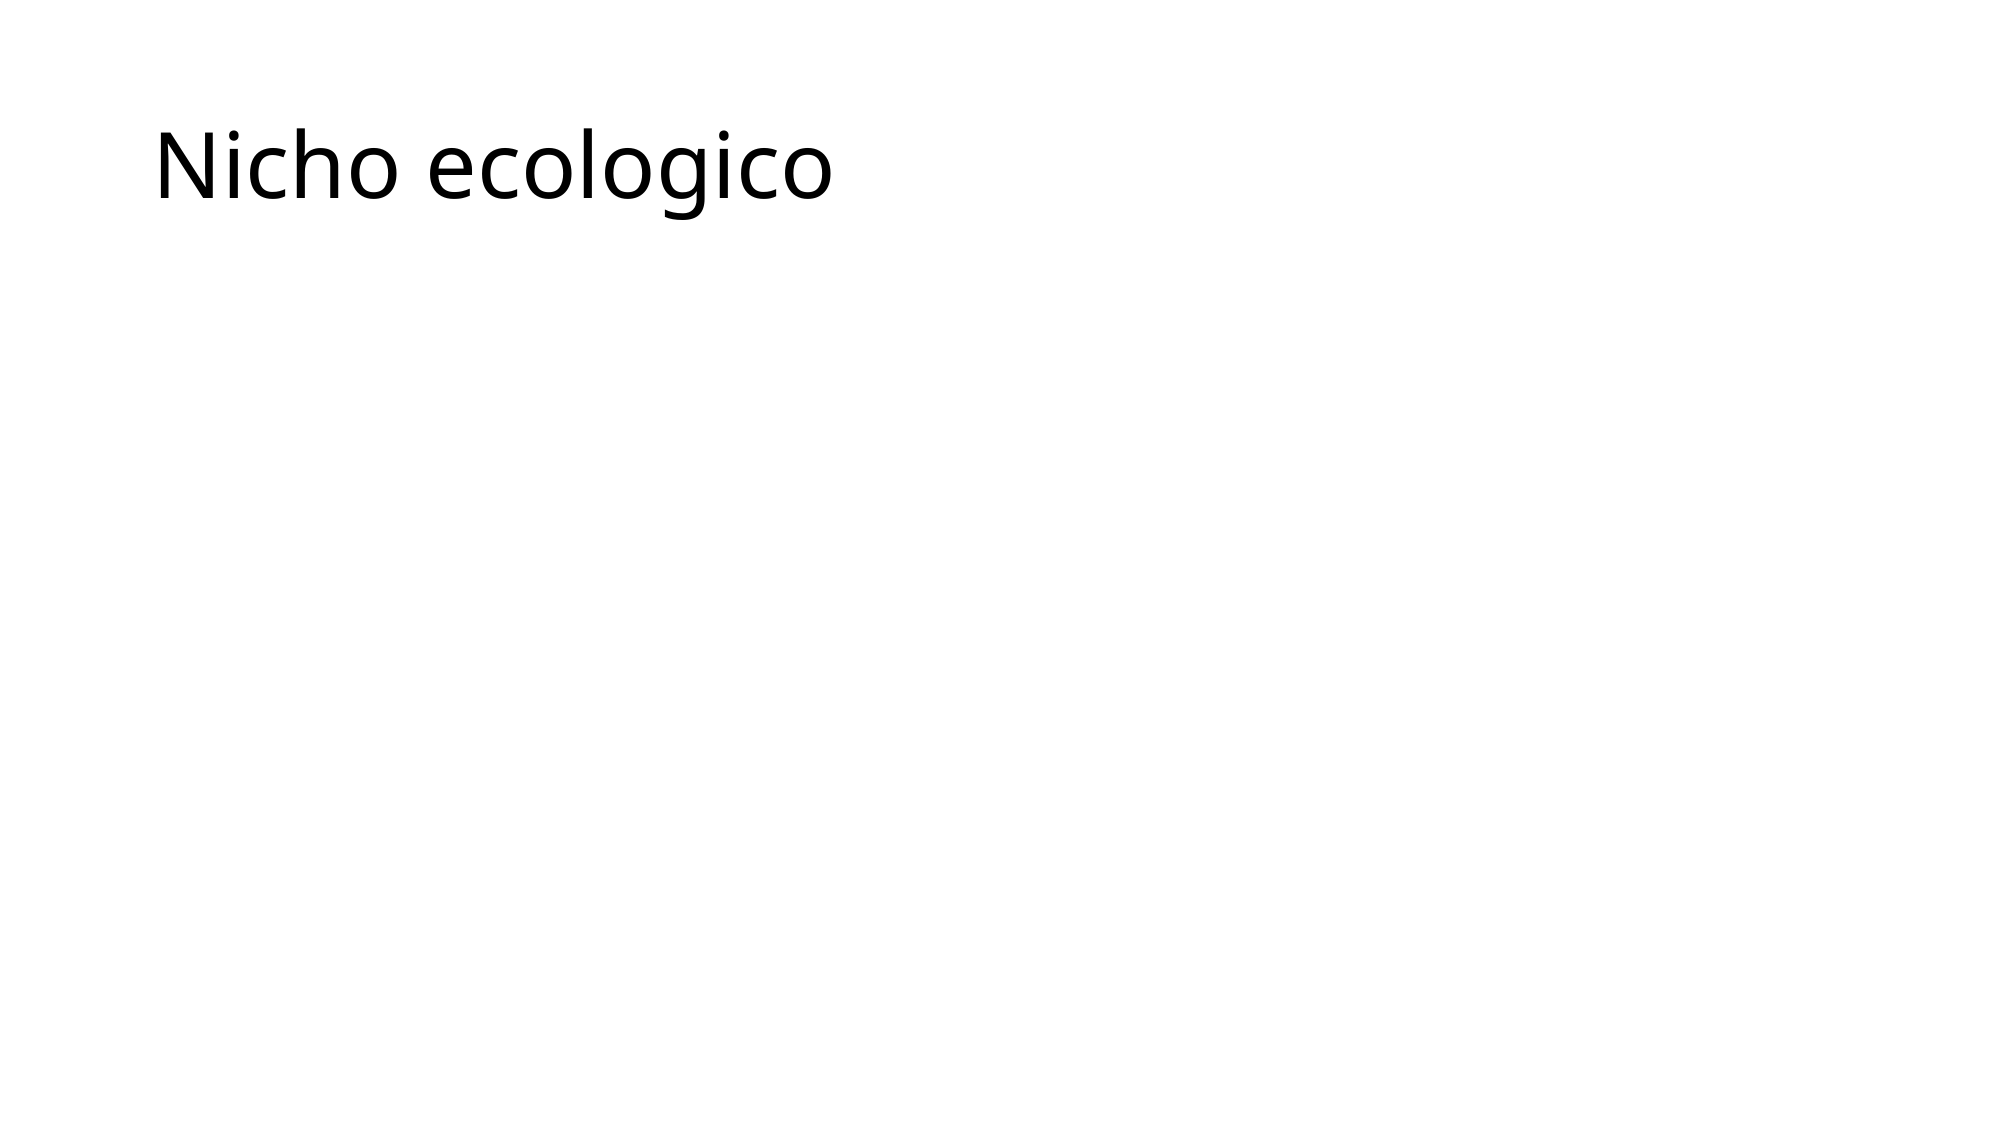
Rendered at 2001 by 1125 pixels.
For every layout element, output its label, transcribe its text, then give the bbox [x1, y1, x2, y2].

title Nicho ecologico [137, 59, 1863, 278]
